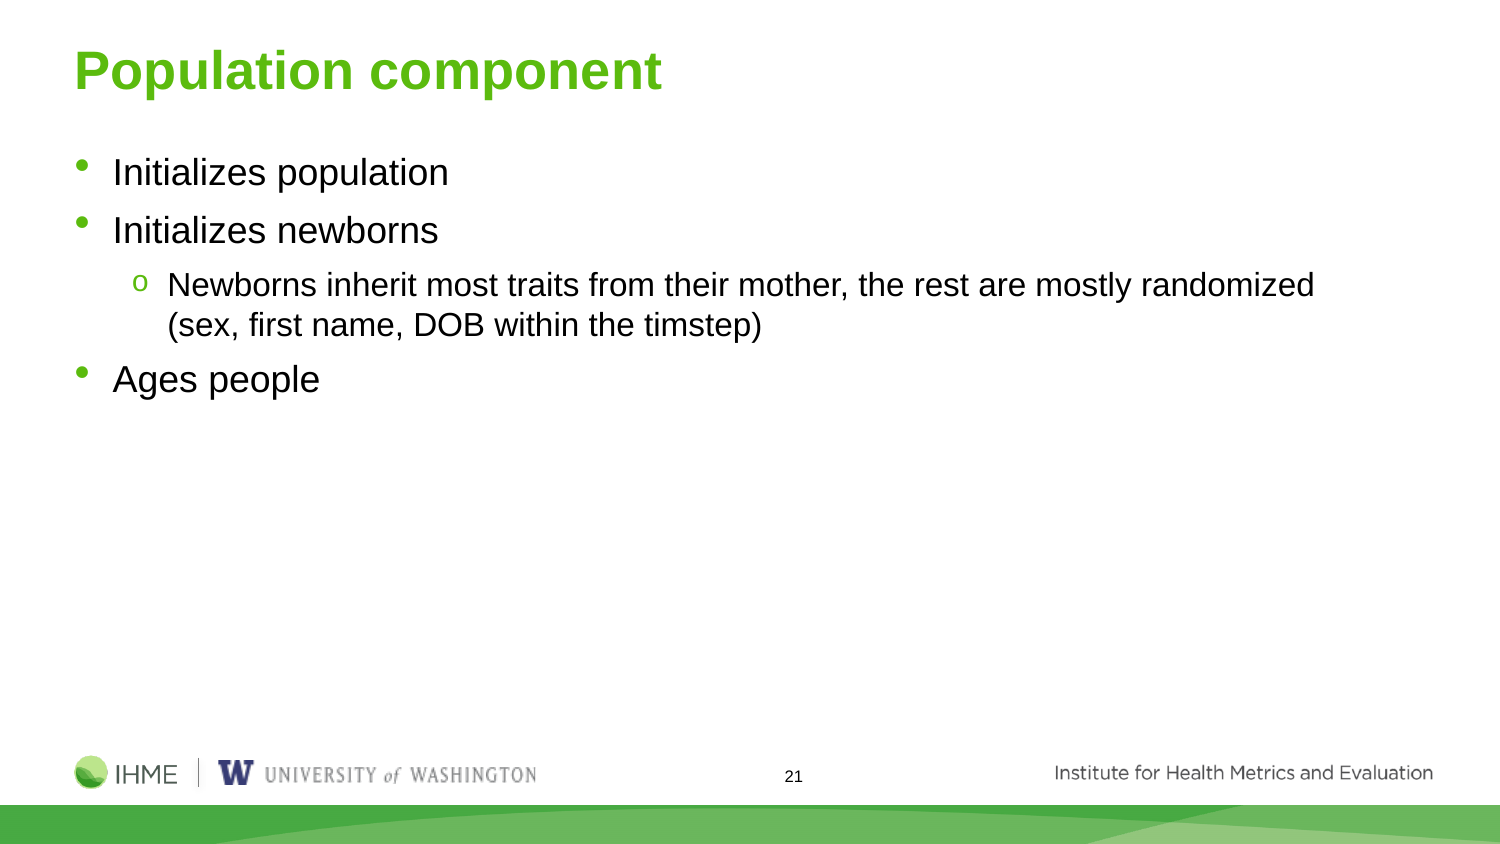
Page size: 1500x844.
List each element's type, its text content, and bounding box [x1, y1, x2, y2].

list Initializes population Initializes newborns Newborns inherit most traits from their mother, the rest are mostly randomized (sex, first name, DOB within the timstep) Ages people [59, 140, 1410, 685]
picture [74, 755, 177, 789]
slide_number 21 [768, 758, 820, 794]
picture [1049, 759, 1437, 784]
title Population component [59, 27, 1404, 109]
picture [0, 805, 1500, 844]
